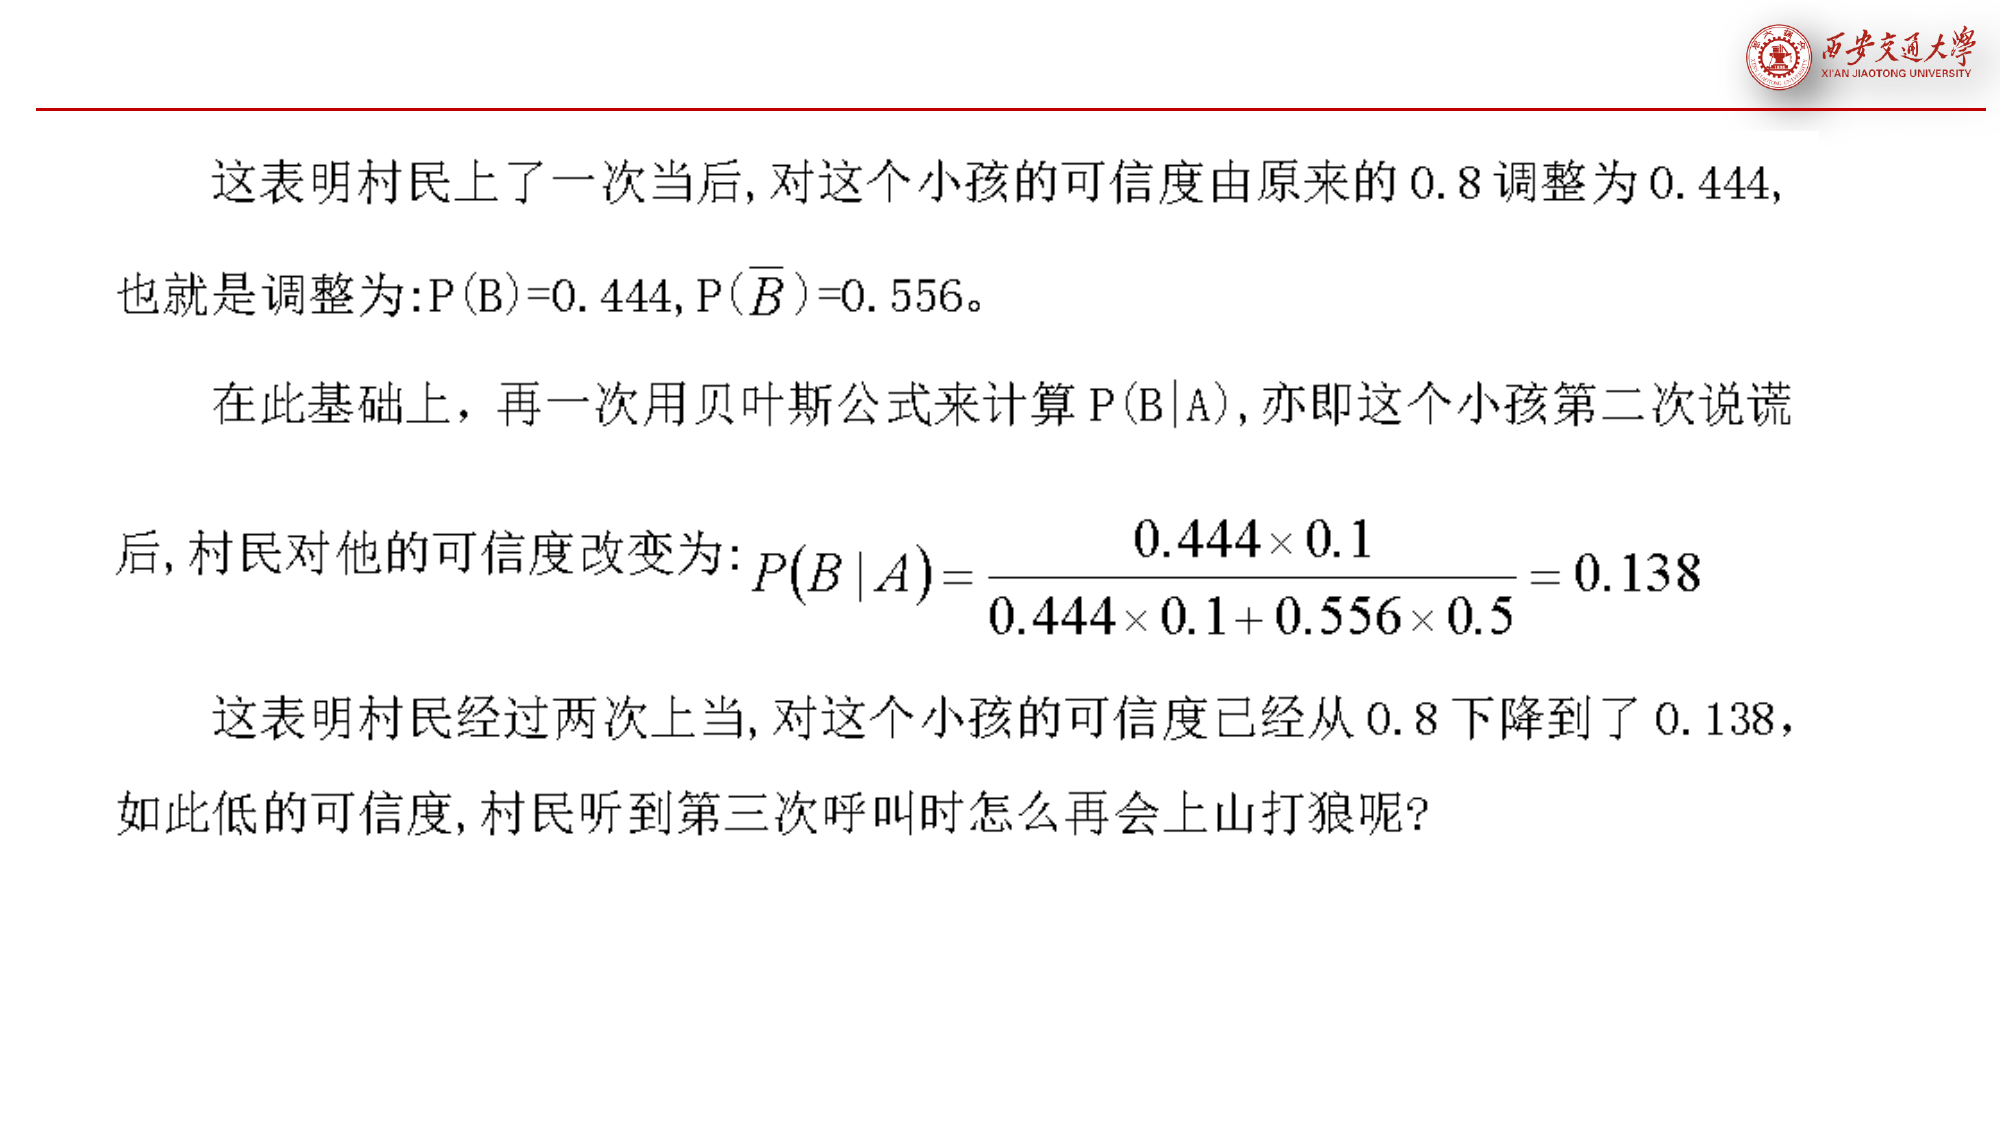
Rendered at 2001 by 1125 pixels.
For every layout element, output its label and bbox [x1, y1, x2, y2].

picture [86, 491, 1818, 850]
picture [116, 0, 1993, 448]
